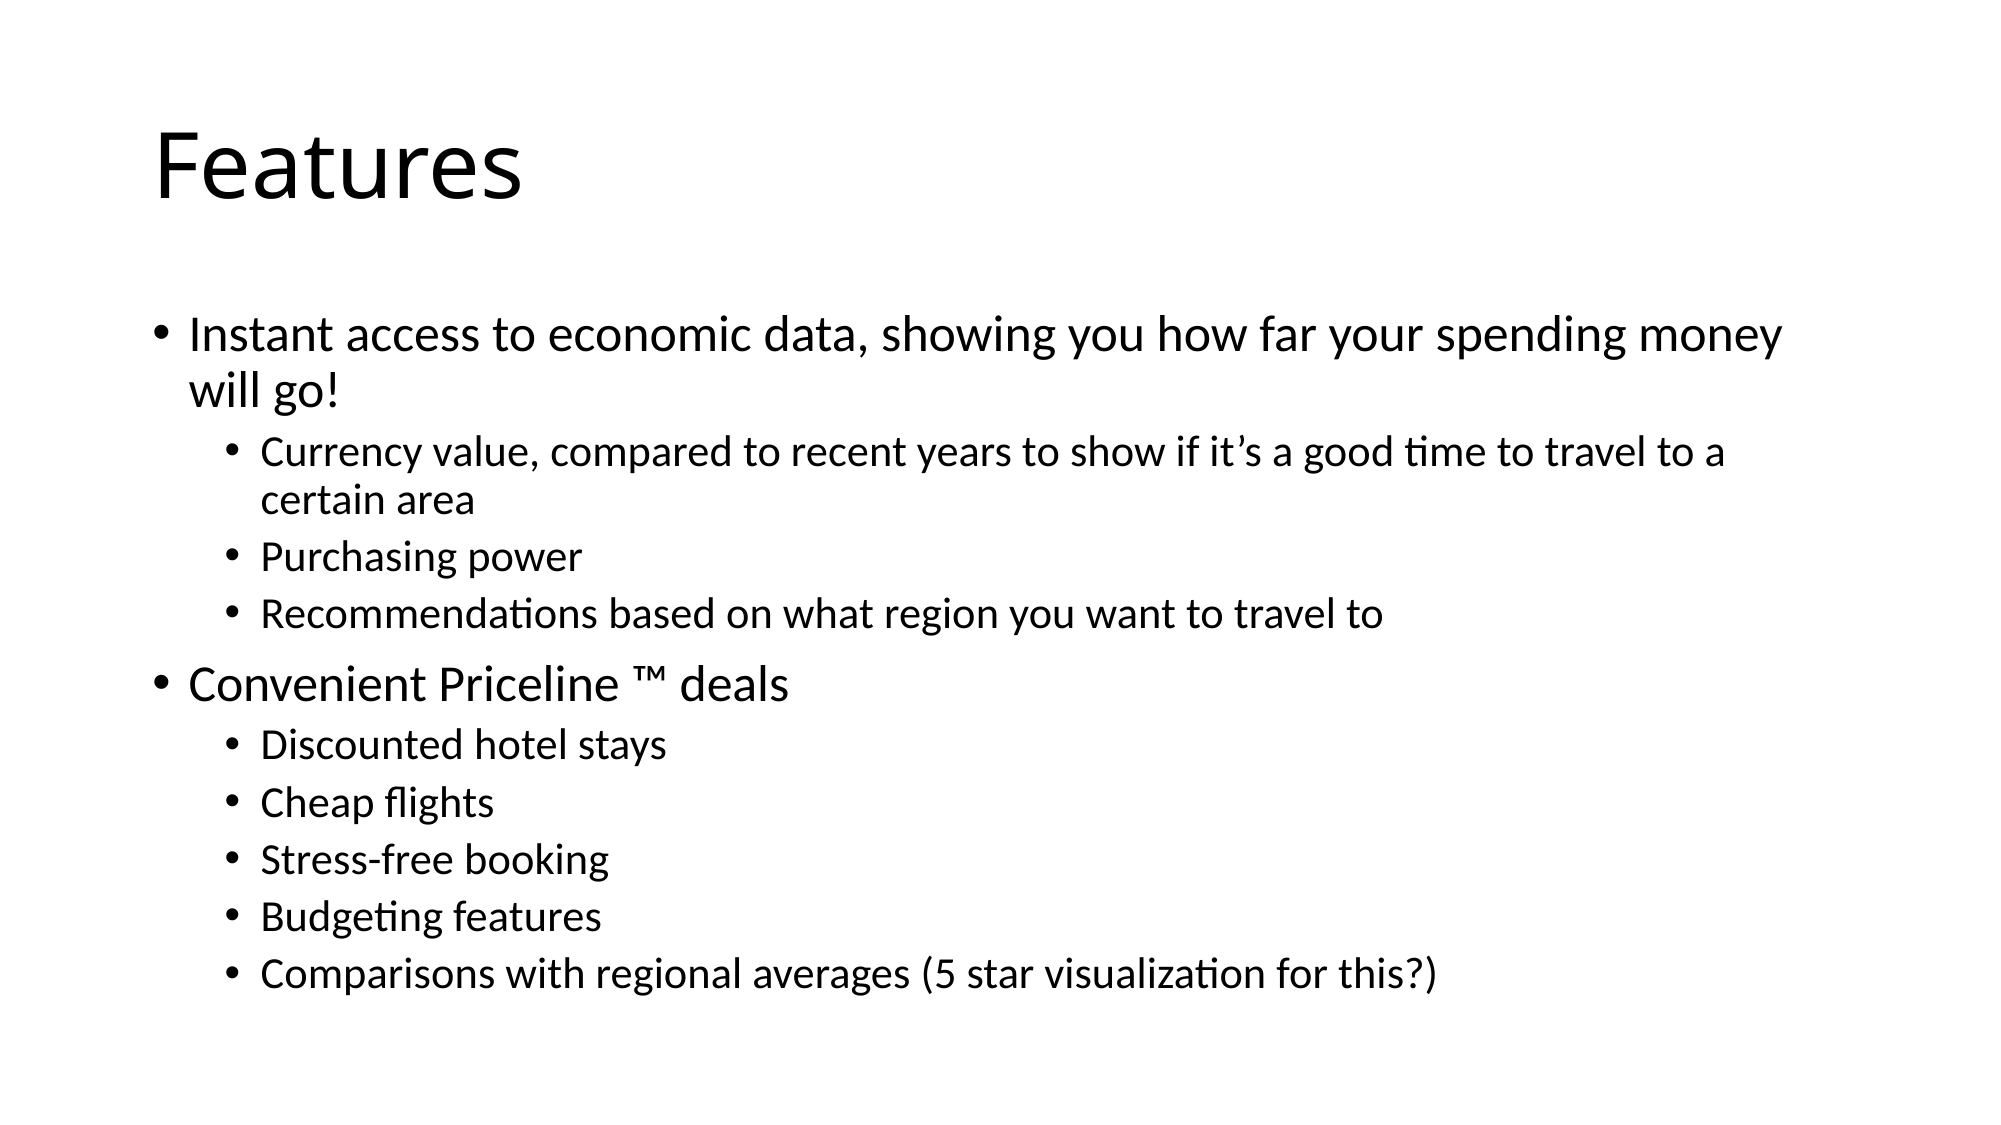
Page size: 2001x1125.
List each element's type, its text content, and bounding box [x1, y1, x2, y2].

list Instant access to economic data, showing you how far your spending money will go! Currency value, compared to recent years to show if it’s a good time to travel to a certain area Purchasing power Recommendations based on what region you want to travel to Convenient Priceline ™ deals Discounted hotel stays Cheap flights Stress-free booking Budgeting features Comparisons with regional averages (5 star visualization for this?) [137, 299, 1863, 1014]
title Features [137, 59, 1863, 278]
